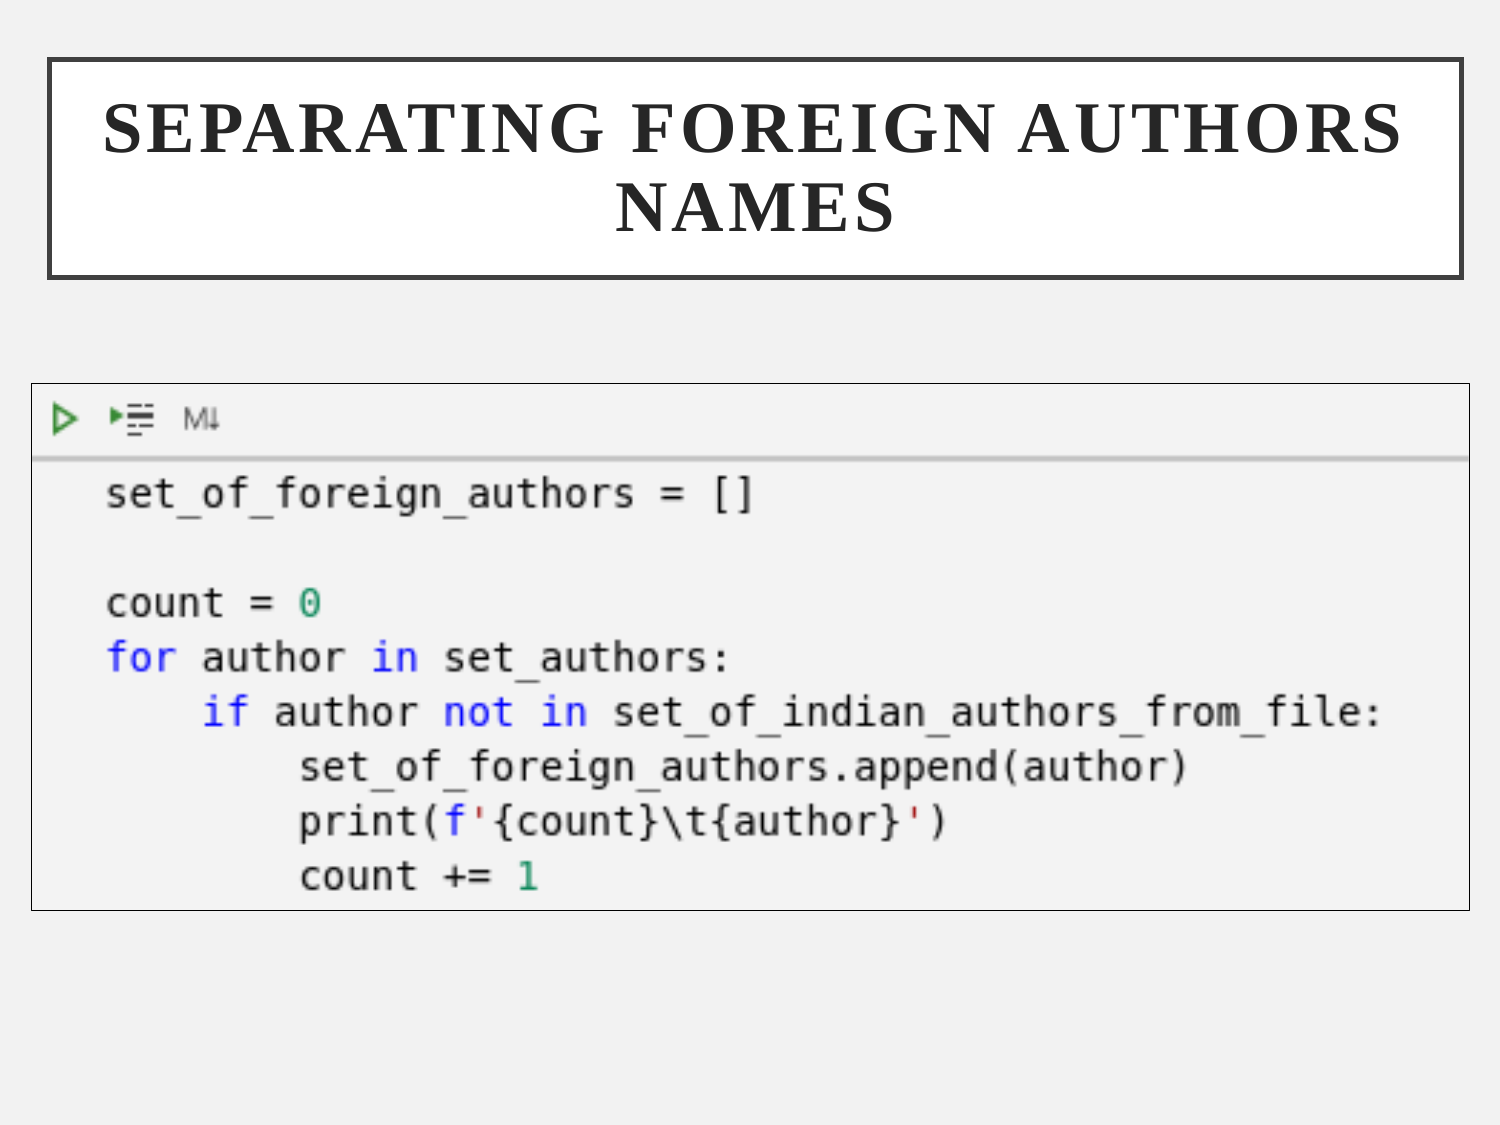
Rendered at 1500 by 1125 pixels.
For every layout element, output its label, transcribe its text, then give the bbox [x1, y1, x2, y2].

title Separating Foreign Authors Names [47, 57, 1464, 280]
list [31, 382, 1469, 911]
